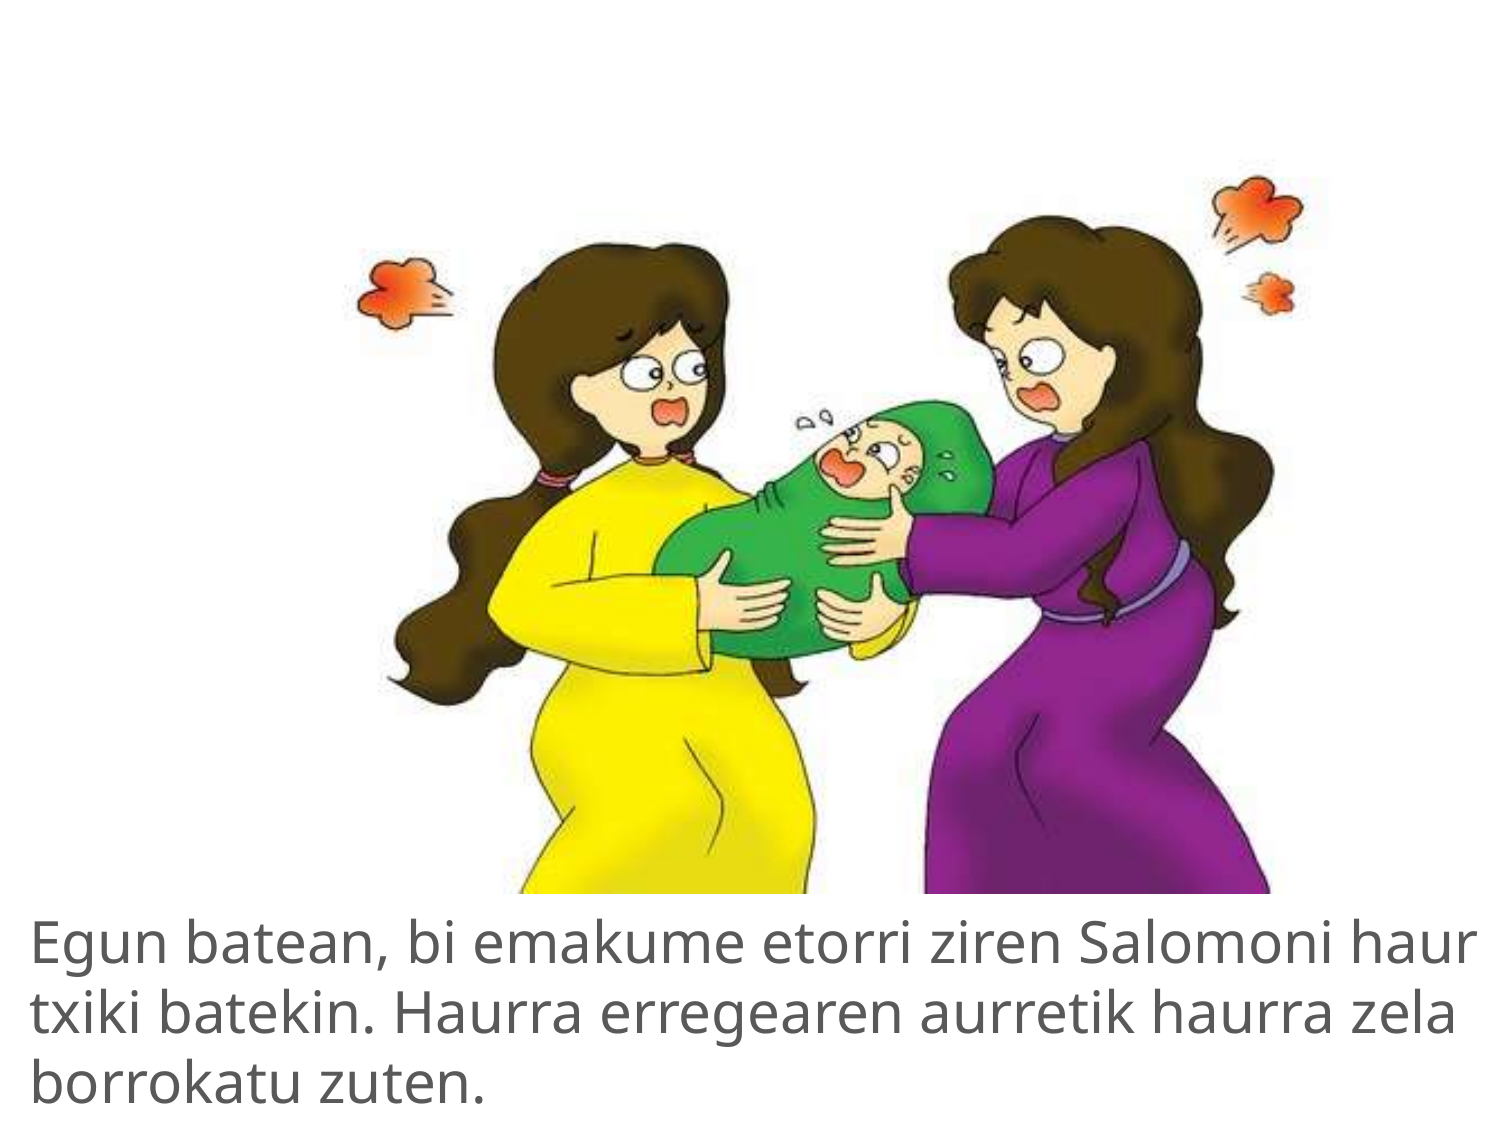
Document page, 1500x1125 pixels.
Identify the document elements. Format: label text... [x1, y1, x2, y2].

text_box Egun batean, bi emakume etorri ziren Salomoni haur txiki batekin. Haurra erregearen aurretik haurra zela borrokatu zuten. [14, 897, 1500, 1123]
picture [1, 0, 1459, 894]
